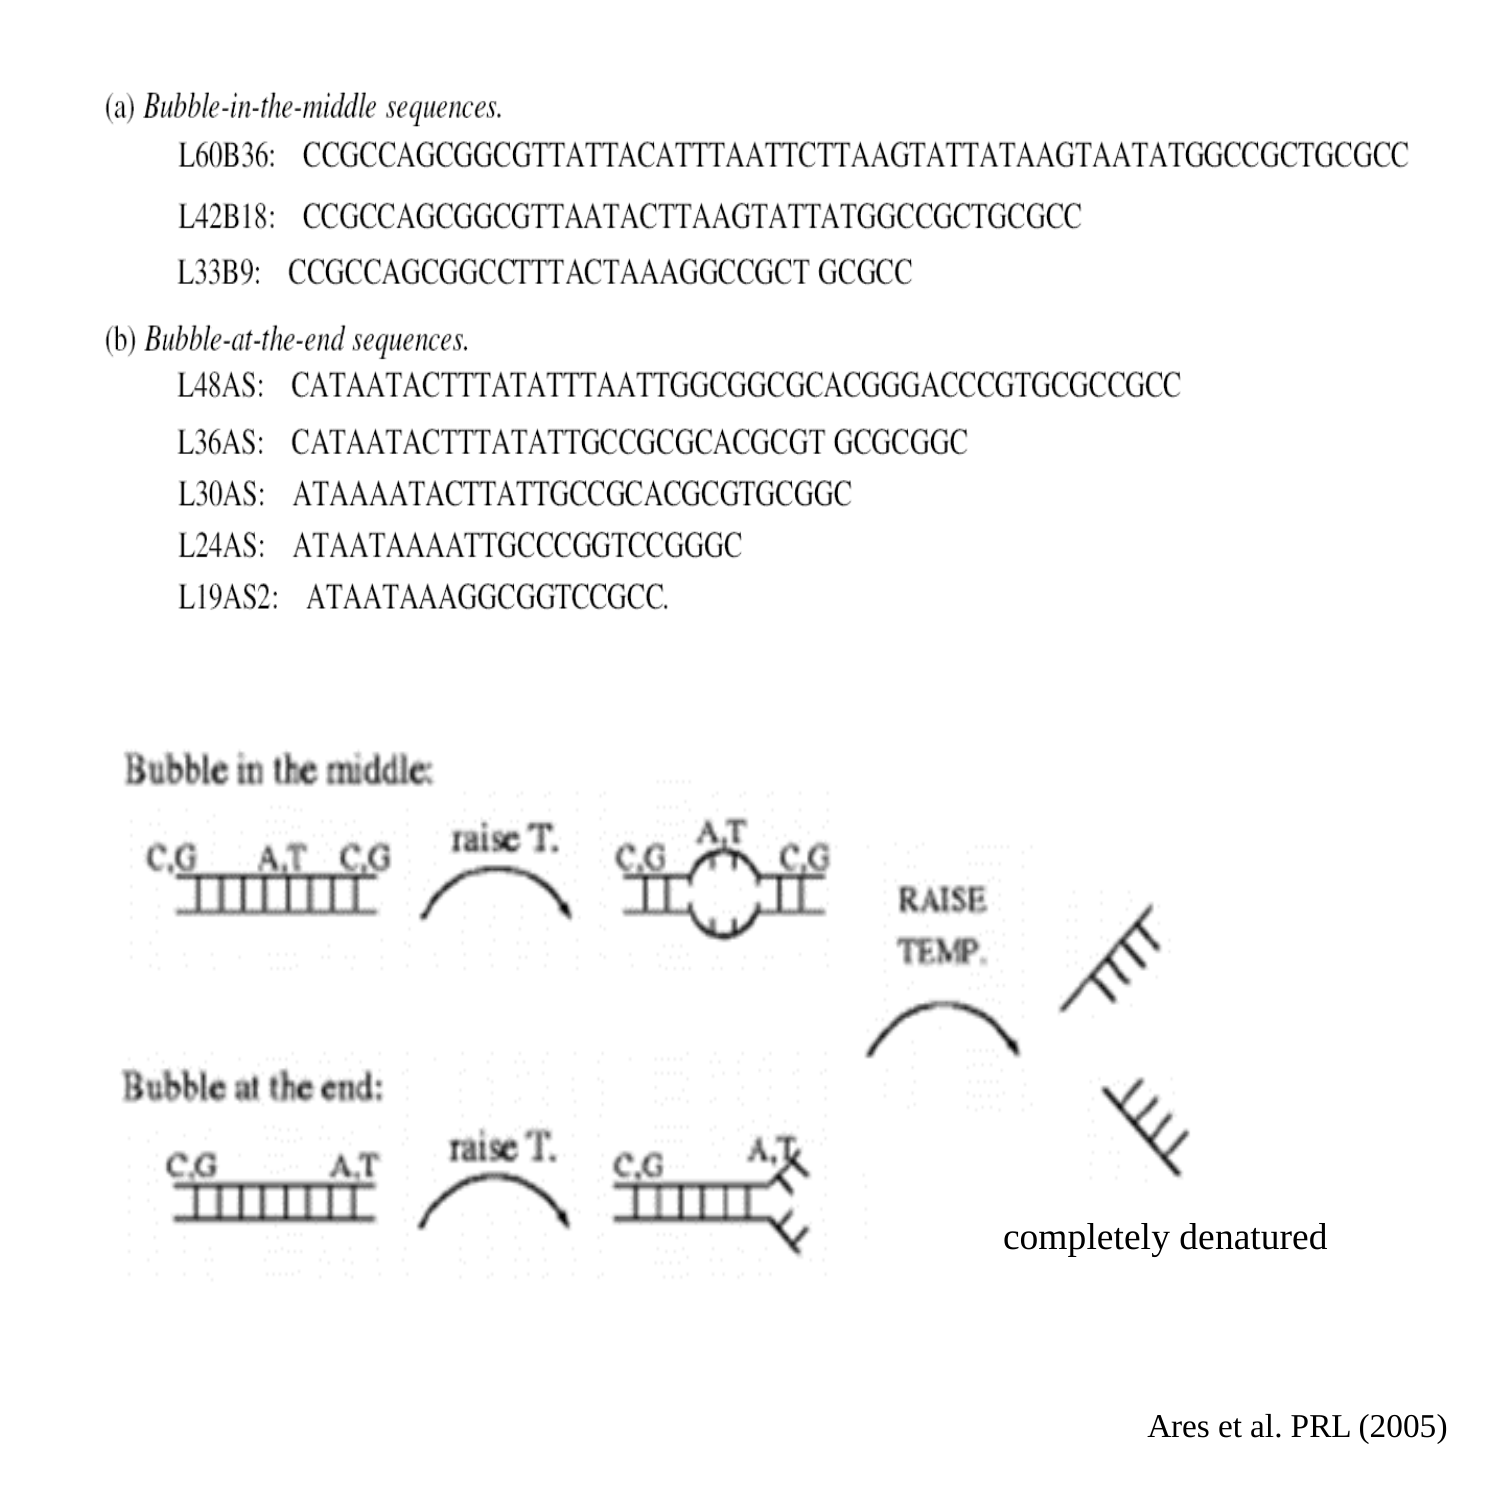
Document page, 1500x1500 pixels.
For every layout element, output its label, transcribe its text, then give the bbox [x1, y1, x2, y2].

picture [95, 79, 1419, 631]
text_box completely denatured [1205, 1204, 1344, 1264]
text_box Ares et al. PRL (2005) [1132, 1396, 1464, 1452]
picture [116, 736, 1205, 1286]
